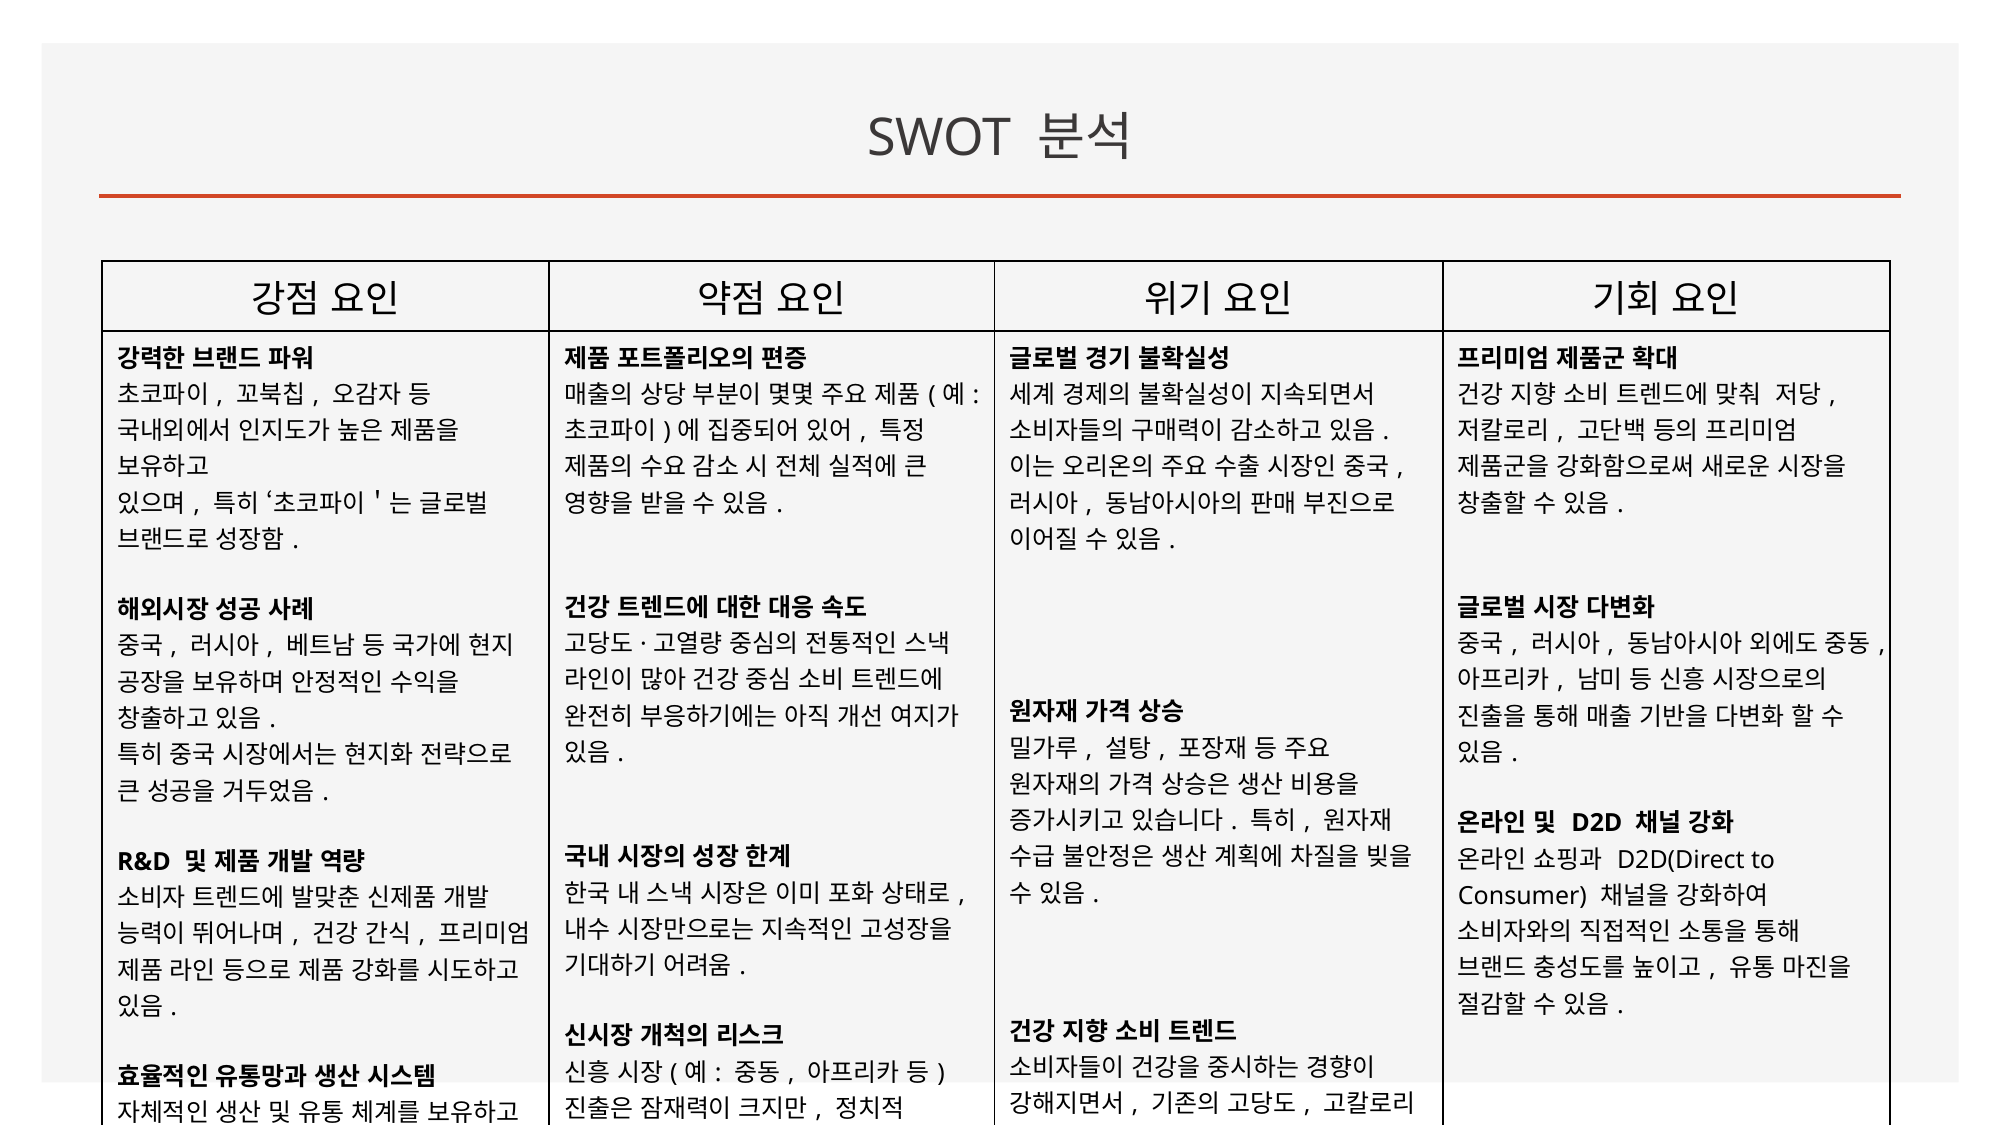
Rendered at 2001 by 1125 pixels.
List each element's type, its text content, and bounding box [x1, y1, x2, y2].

table_cell 글로벌 경기 불확실성 세계 경제의 불확실성이 지속되면서 소비자들의 구매력이 감소하고 있음. 이는 오리온의 주요 수출 시장인 중국, 러시아, 동남아시아의 판매 부진으로 이어질 수 있음. 원자재 가격 상승 밀가루, 설탕, 포장재 등 주요 원자재의 가격 상승은 생산 비용을 증가시키고 있습니다. 특히, 원자재 수급 불안정은 생산 계획에 차질을 빚을 수 있음. 건강 지향 소비 트렌드 소비자들이 건강을 중시하는 경향이 강해지면서, 기존의 고당도, 고칼로리 제품에 대한 수요가 감소하고 있다. 이는 기존 제품군의 판매 부진으로 이어질 수 있음. [995, 332, 1442, 1125]
table_header 강점 요인 [103, 262, 548, 330]
table_cell 프리미엄 제품군 확대 건강 지향 소비 트렌드에 맞춰 저당, 저칼로리, 고단백 등의 프리미엄 제품군을 강화함으로써 새로운 시장을 창출할 수 있음. 글로벌 시장 다변화 중국, 러시아, 동남아시아 외에도 중동, 아프리카, 남미 등 신흥 시장으로의 진출을 통해 매출 기반을 다변화 할 수 있음. 온라인 및 D2D 채널 강화 온라인 쇼핑과 D2D(Direct to Consumer) 채널을 강화하여 소비자와의 직접적인 소통을 통해 브랜드 충성도를 높이고, 유통 마진을 절감할 수 있음. [1444, 332, 1889, 1125]
table_cell 제품 포트폴리오의 편증 매출의 상당 부분이 몇몇 주요 제품(예: 초코파이)에 집중되어 있어, 특정 제품의 수요 감소 시 전체 실적에 큰 영향을 받을 수 있음. 건강 트렌드에 대한 대응 속도 고당도·고열량 중심의 전통적인 스낵 라인이 많아 건강 중심 소비 트렌드에 완전히 부응하기에는 아직 개선 여지가 있음. 국내 시장의 성장 한계 한국 내 스낵 시장은 이미 포화 상태로, 내수 시장만으로는 지속적인 고성장을 기대하기 어려움. 신시장 개척의 리스크 신흥 시장(예: 중동, 아프리카 등) 진출은 잠재력이 크지만, 정치적 리스크나 문화 차이, 물류 인프라 문제 등도 상존함. [550, 332, 994, 1125]
table_header 위기 요인 [995, 262, 1442, 330]
table_header 기회 요인 [1444, 262, 1889, 330]
table_header 약점 요인 [550, 262, 994, 330]
text_box [88, 238, 928, 317]
table_cell 강력한 브랜드 파워 초코파이, 꼬북칩, 오감자 등 국내외에서 인지도가 높은 제품을 보유하고 있으며, 특히 ‘초코파이＇는 글로벌 브랜드로 성장함. 해외시장 성공 사례 중국, 러시아, 베트남 등 국가에 현지 공장을 보유하며 안정적인 수익을 창출하고 있음. 특히 중국 시장에서는 현지화 전략으로 큰 성공을 거두었음. R&D 및 제품 개발 역량 소비자 트렌드에 발맞춘 신제품 개발 능력이 뛰어나며, 건강 간식, 프리미엄 제품 라인 등으로 제품 강화를 시도하고 있음. 효율적인 유통망과 생산 시스템 자체적인 생산 및 유통 체계를 보유하고 있어, 원가 절감과 품질 관리가 가능하며, 신속한 시장 대응력을 갖추고 있음. [103, 332, 548, 1125]
title SWOT 분석 [99, 68, 1901, 174]
